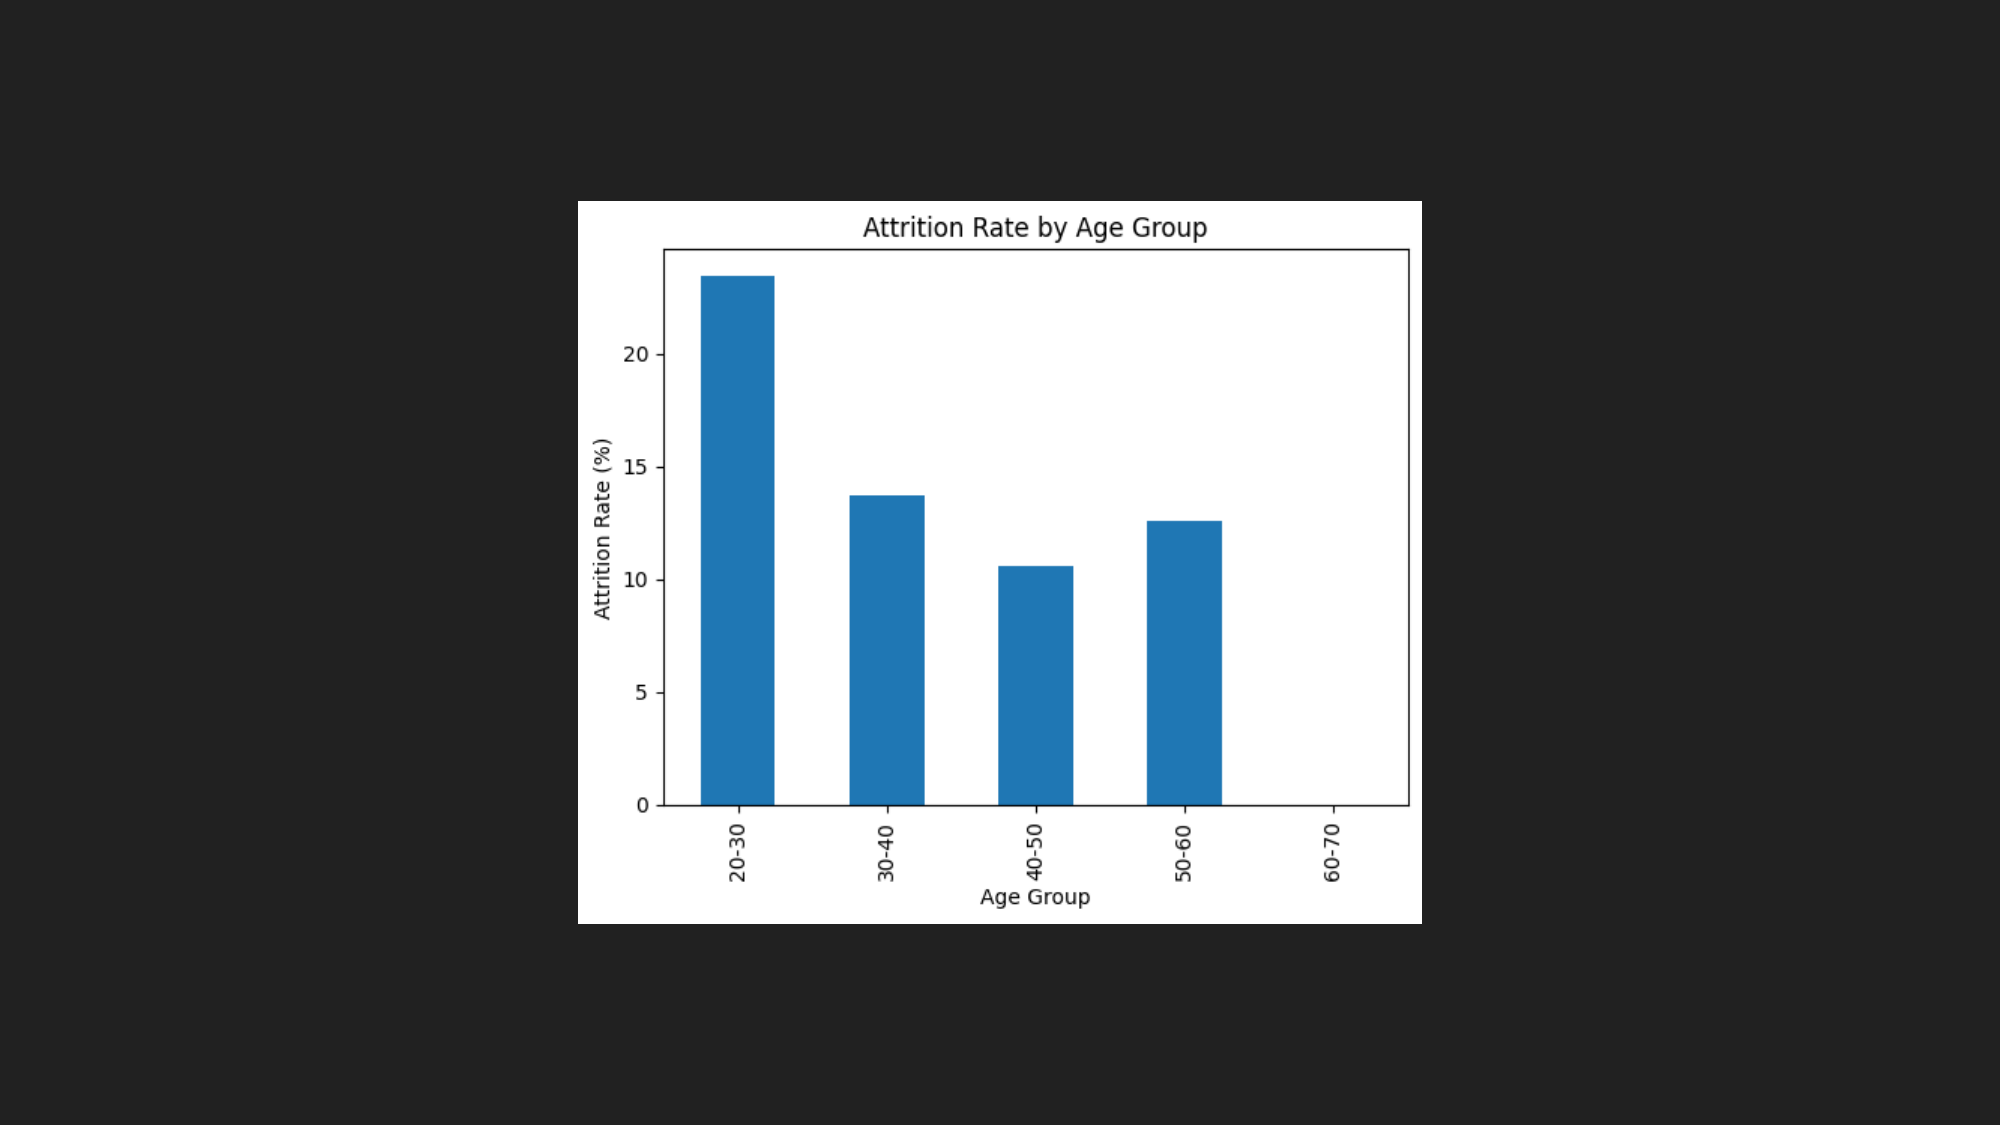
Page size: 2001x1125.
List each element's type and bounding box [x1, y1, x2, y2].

picture [578, 201, 1422, 924]
